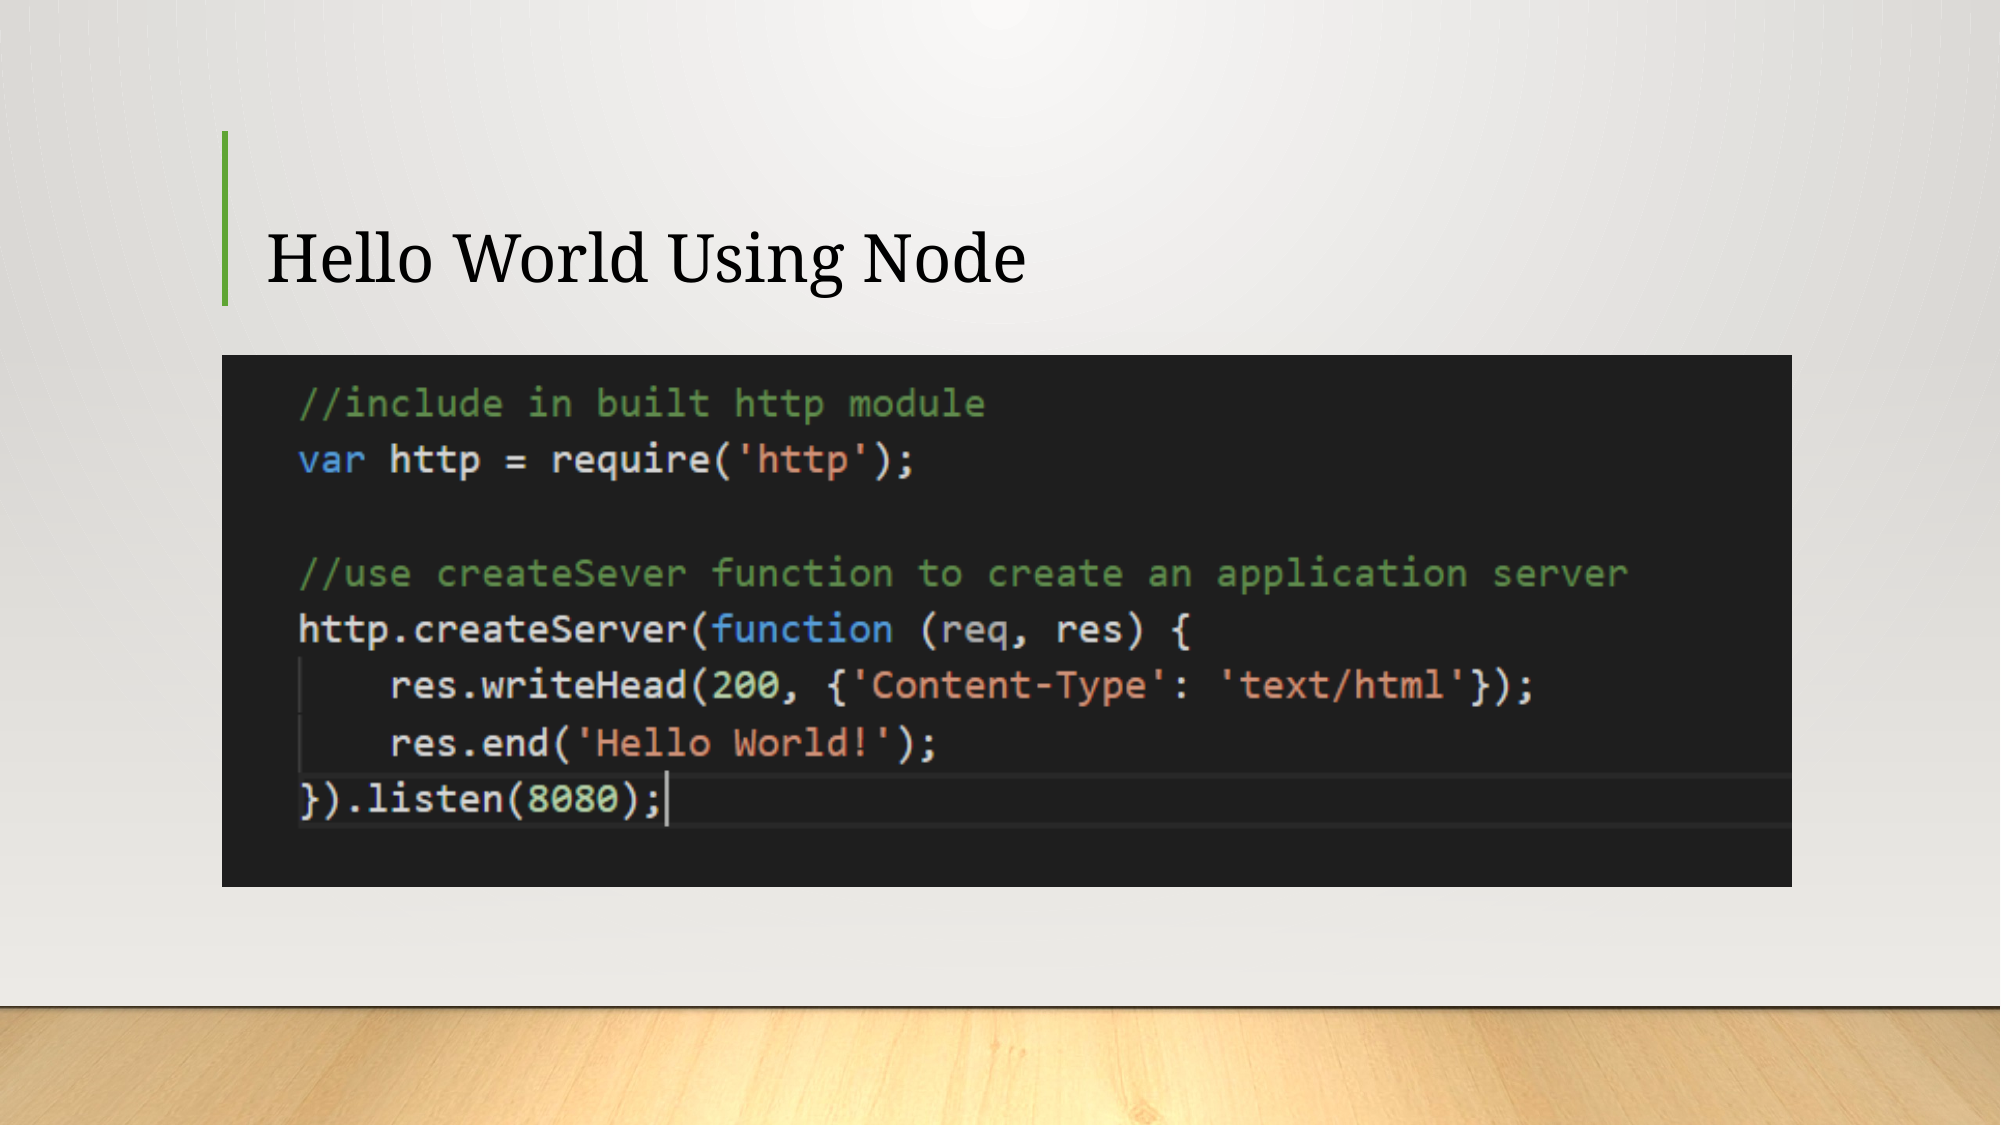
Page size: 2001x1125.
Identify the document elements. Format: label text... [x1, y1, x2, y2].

picture [0, 1006, 2000, 1125]
picture [222, 354, 1792, 888]
title Hello World Using Node [251, 131, 1814, 305]
